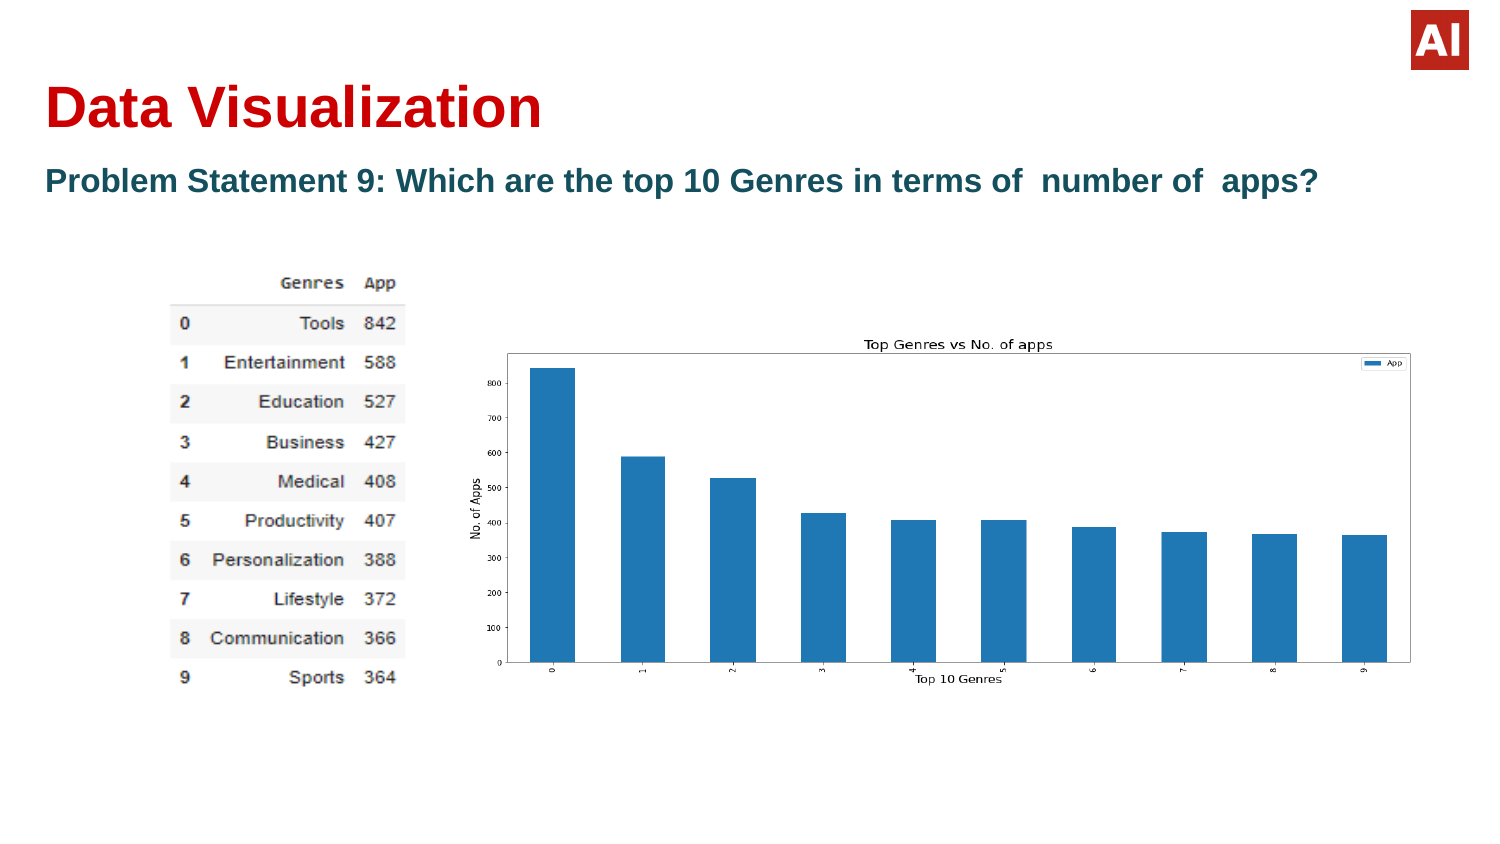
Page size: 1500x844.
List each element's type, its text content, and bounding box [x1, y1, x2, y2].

picture [464, 334, 1416, 690]
picture [1411, 10, 1469, 70]
title Data Visualization Problem Statement 9: Which are the top 10 Genres in terms of number of apps? [30, 19, 1428, 114]
picture [155, 256, 416, 705]
